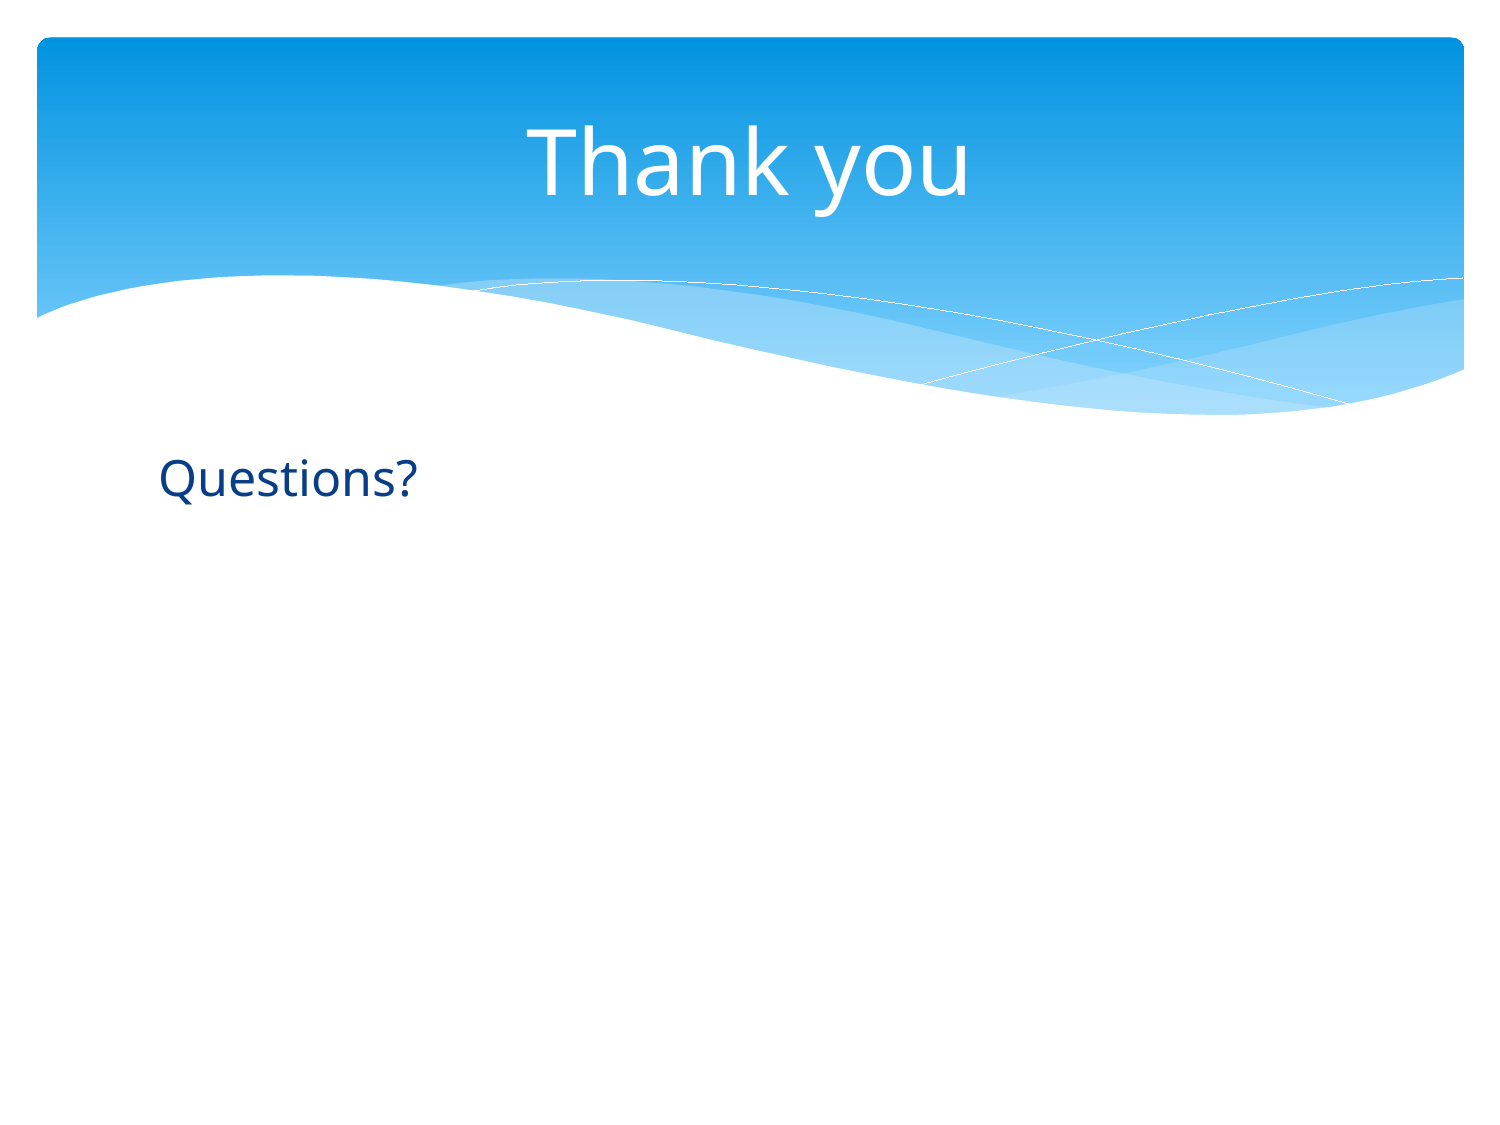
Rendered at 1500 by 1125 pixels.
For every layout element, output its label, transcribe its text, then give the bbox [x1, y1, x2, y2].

list Questions? [143, 438, 1359, 1005]
title Thank you [75, 55, 1425, 261]
